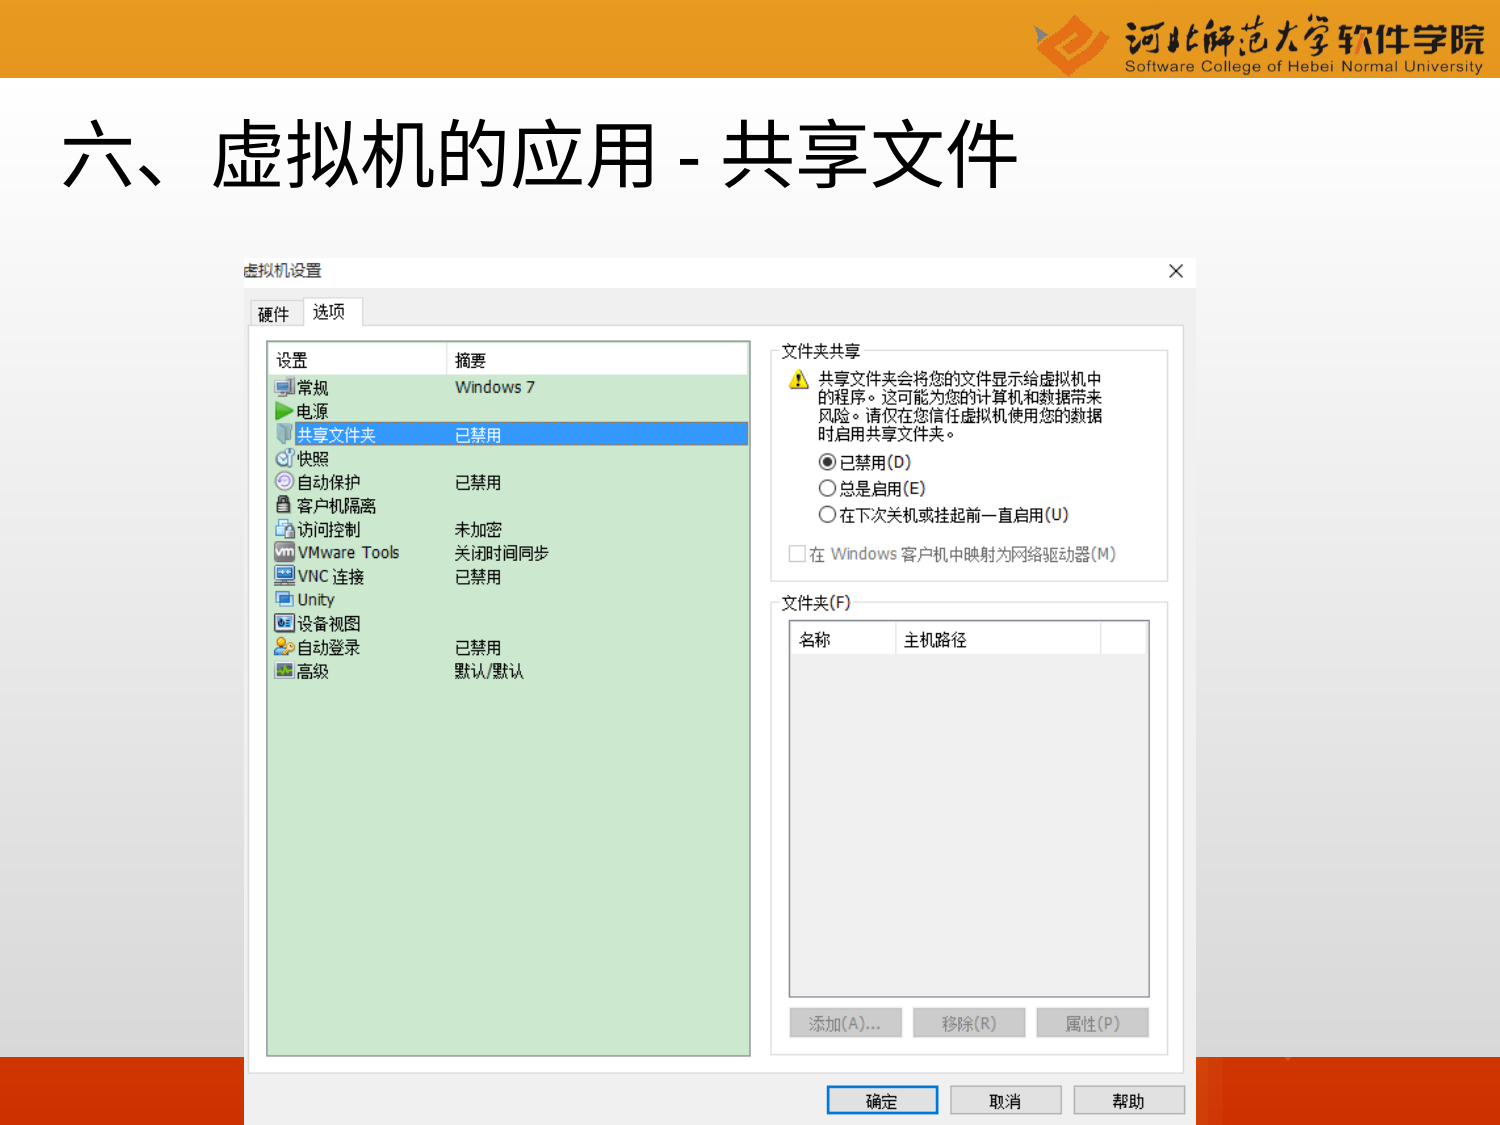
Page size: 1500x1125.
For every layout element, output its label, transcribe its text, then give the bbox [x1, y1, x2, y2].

text_box [0, 78, 1500, 1057]
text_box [1028, 4, 1500, 79]
title 六、虚拟机的应用-共享文件 [45, 100, 1214, 206]
picture [244, 257, 1196, 1125]
